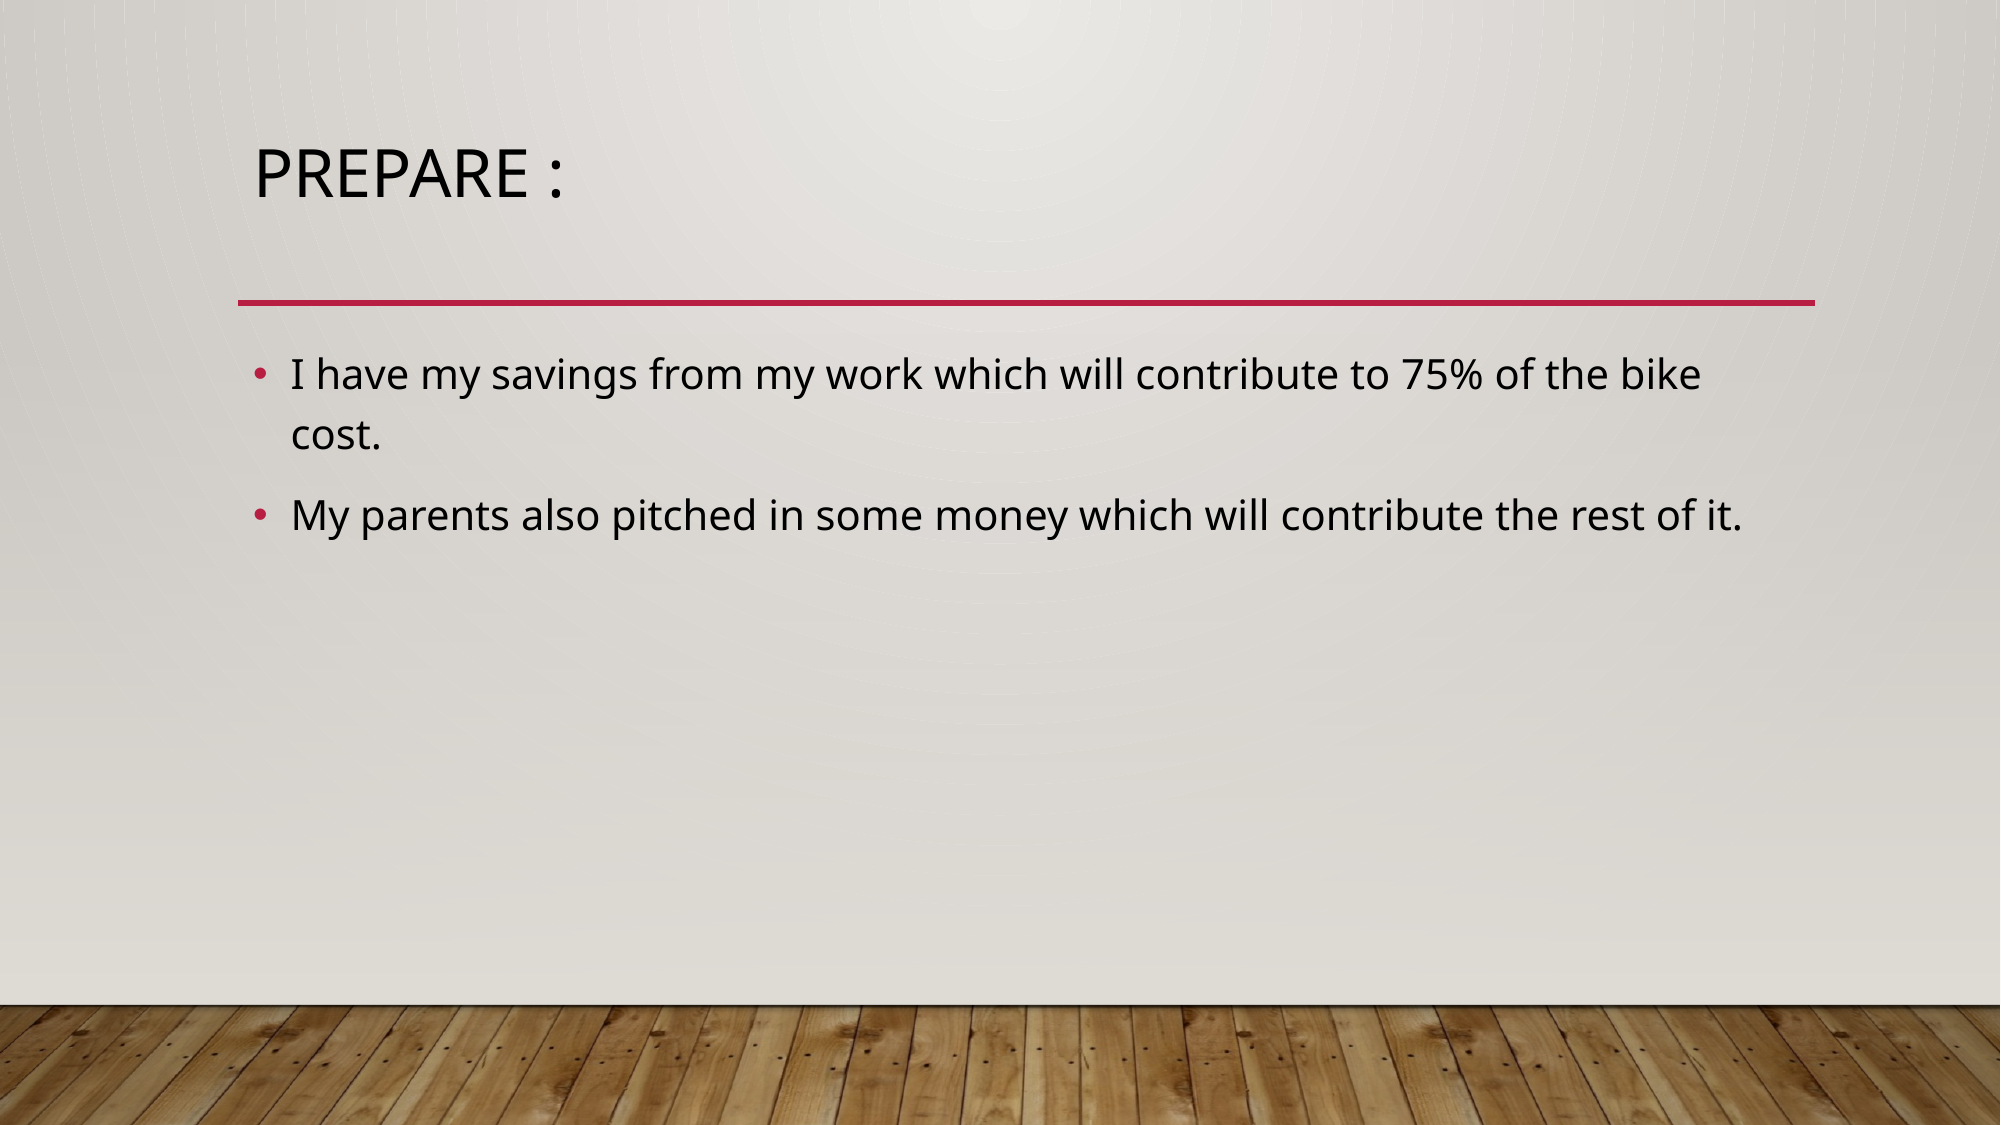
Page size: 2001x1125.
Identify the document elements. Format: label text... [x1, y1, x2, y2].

picture [0, 1005, 2000, 1125]
title Prepare : [238, 131, 1814, 305]
list I have my savings from my work which will contribute to 75% of the bike cost. My parents also pitched in some money which will contribute the rest of it. [238, 330, 1814, 897]
